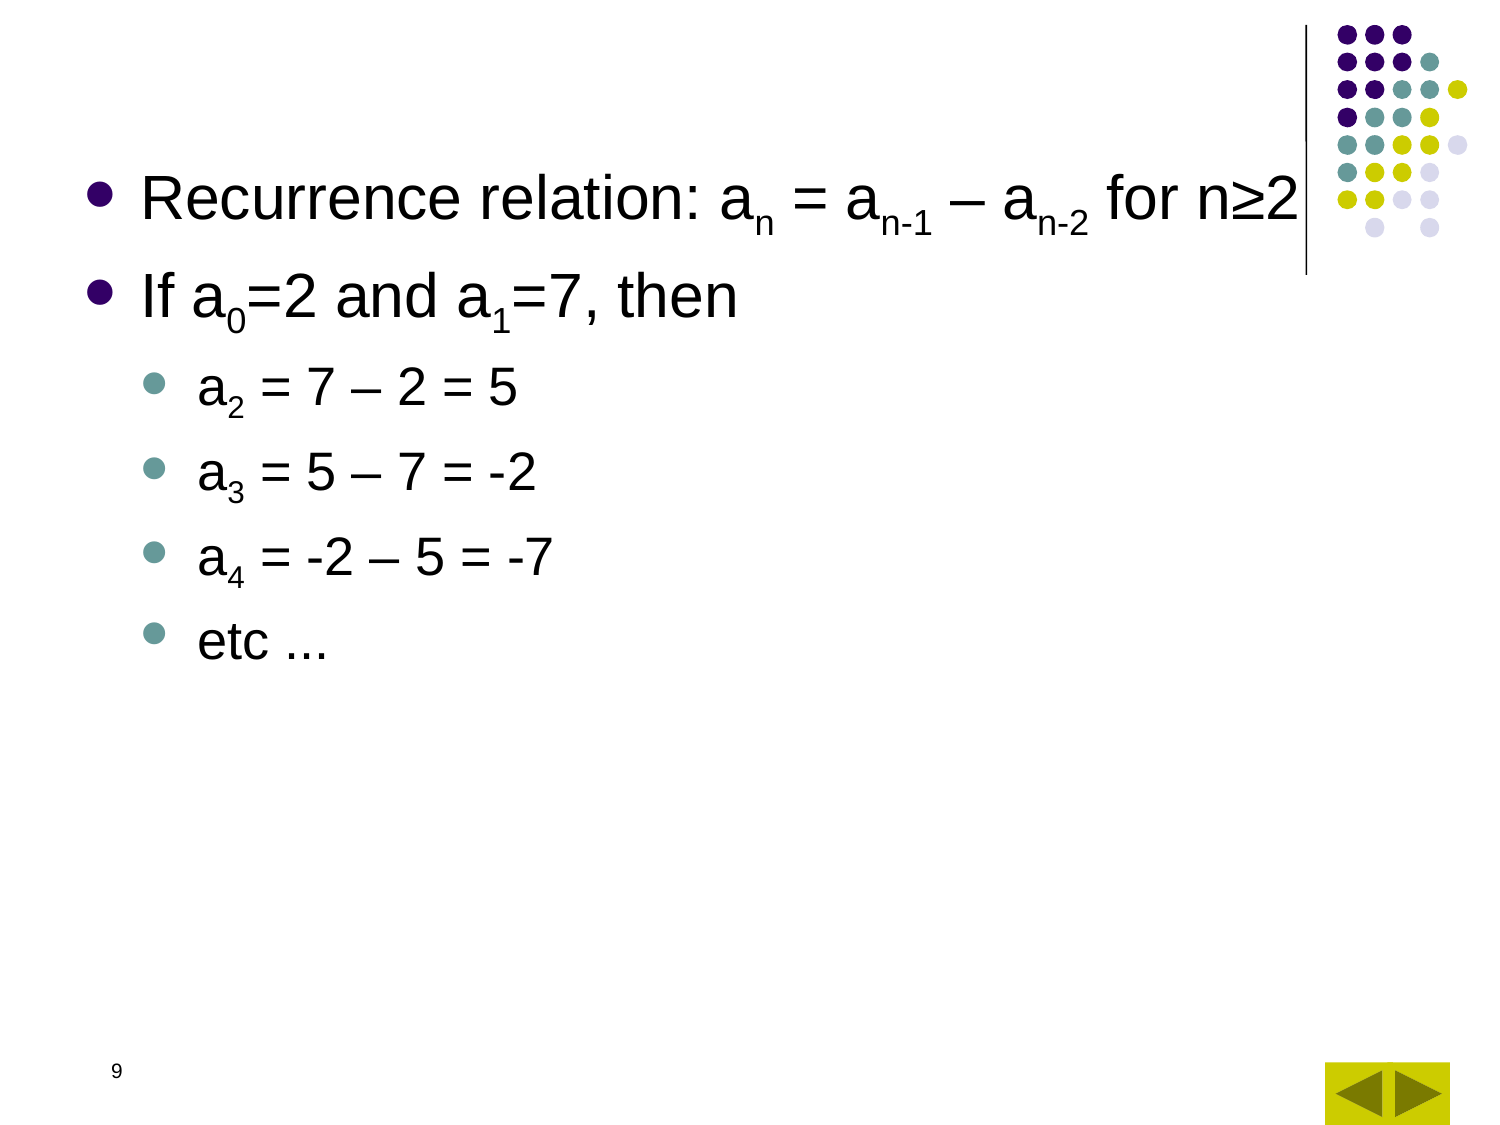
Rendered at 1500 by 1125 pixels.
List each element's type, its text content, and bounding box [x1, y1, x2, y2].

list Recurrence relation: an = an-1 – an-2 for n≥2 If a0=2 and a1=7, then a2 = 7 – 2 = 5 a3 = 5 – 7 = -2 a4 = -2 – 5 = -7 etc ... [68, 149, 1419, 874]
slide_number 9 [0, 1049, 138, 1125]
